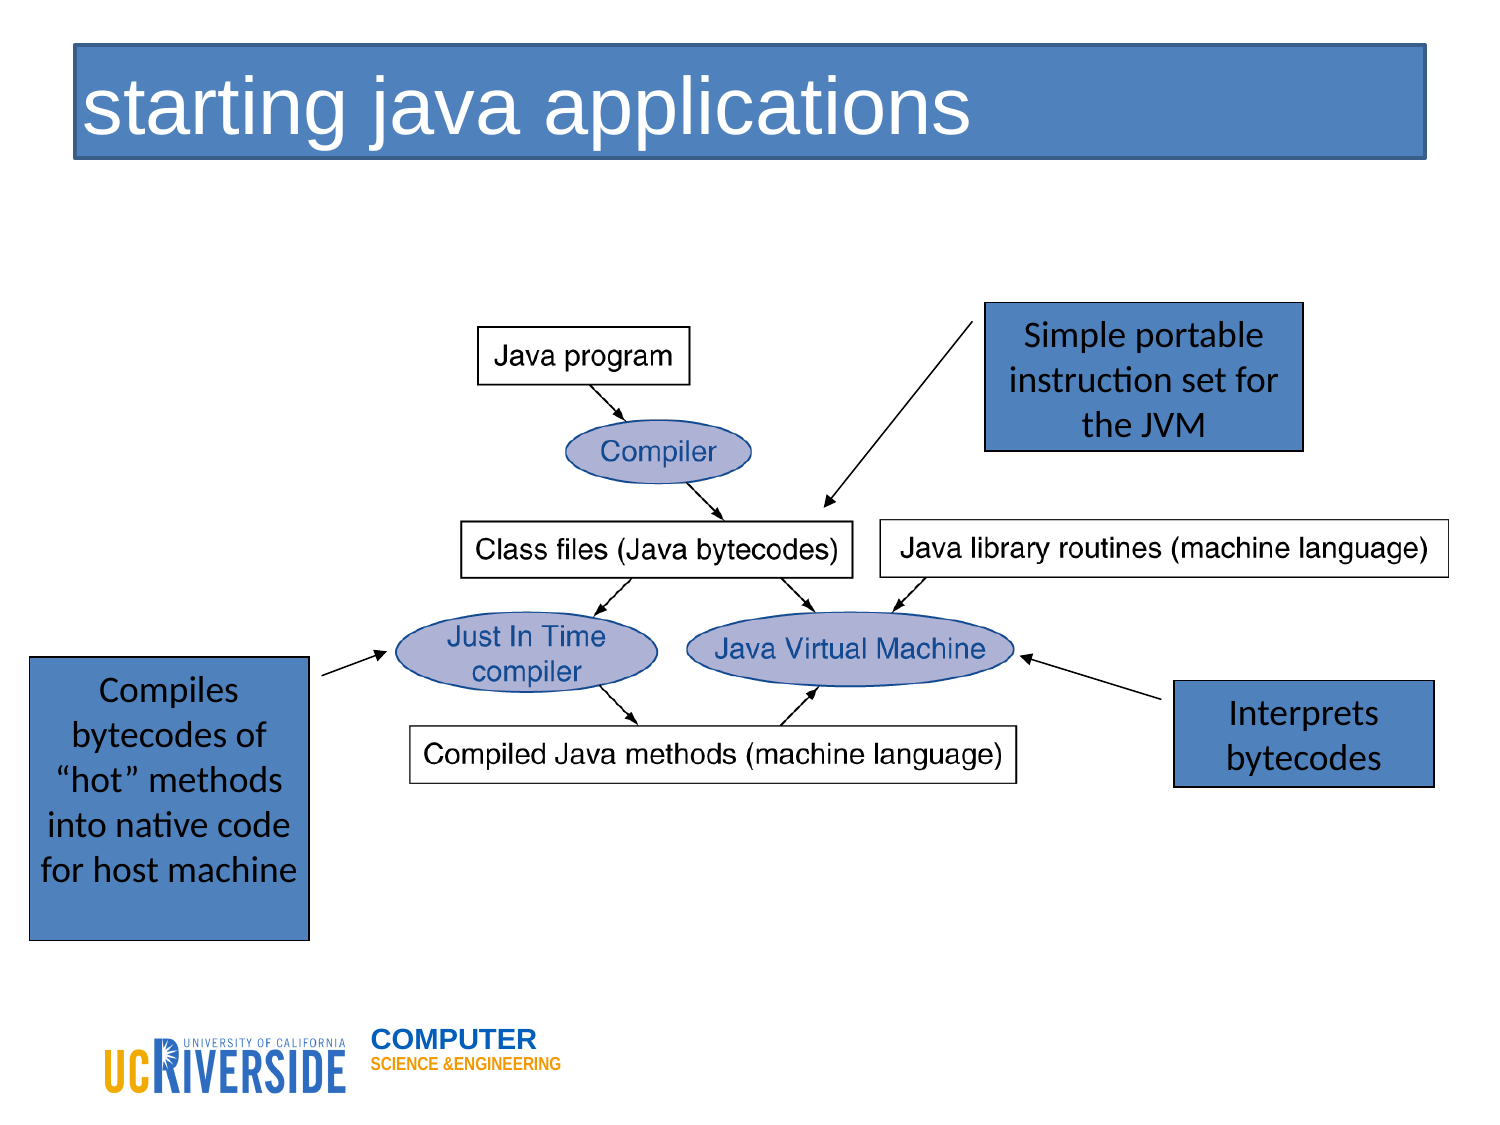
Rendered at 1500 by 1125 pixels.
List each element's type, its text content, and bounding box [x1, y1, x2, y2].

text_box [29, 651, 388, 941]
title starting java applications [73, 43, 1427, 160]
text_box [1019, 655, 1435, 788]
picture [95, 1017, 364, 1109]
picture [395, 326, 1449, 784]
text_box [823, 302, 1304, 509]
